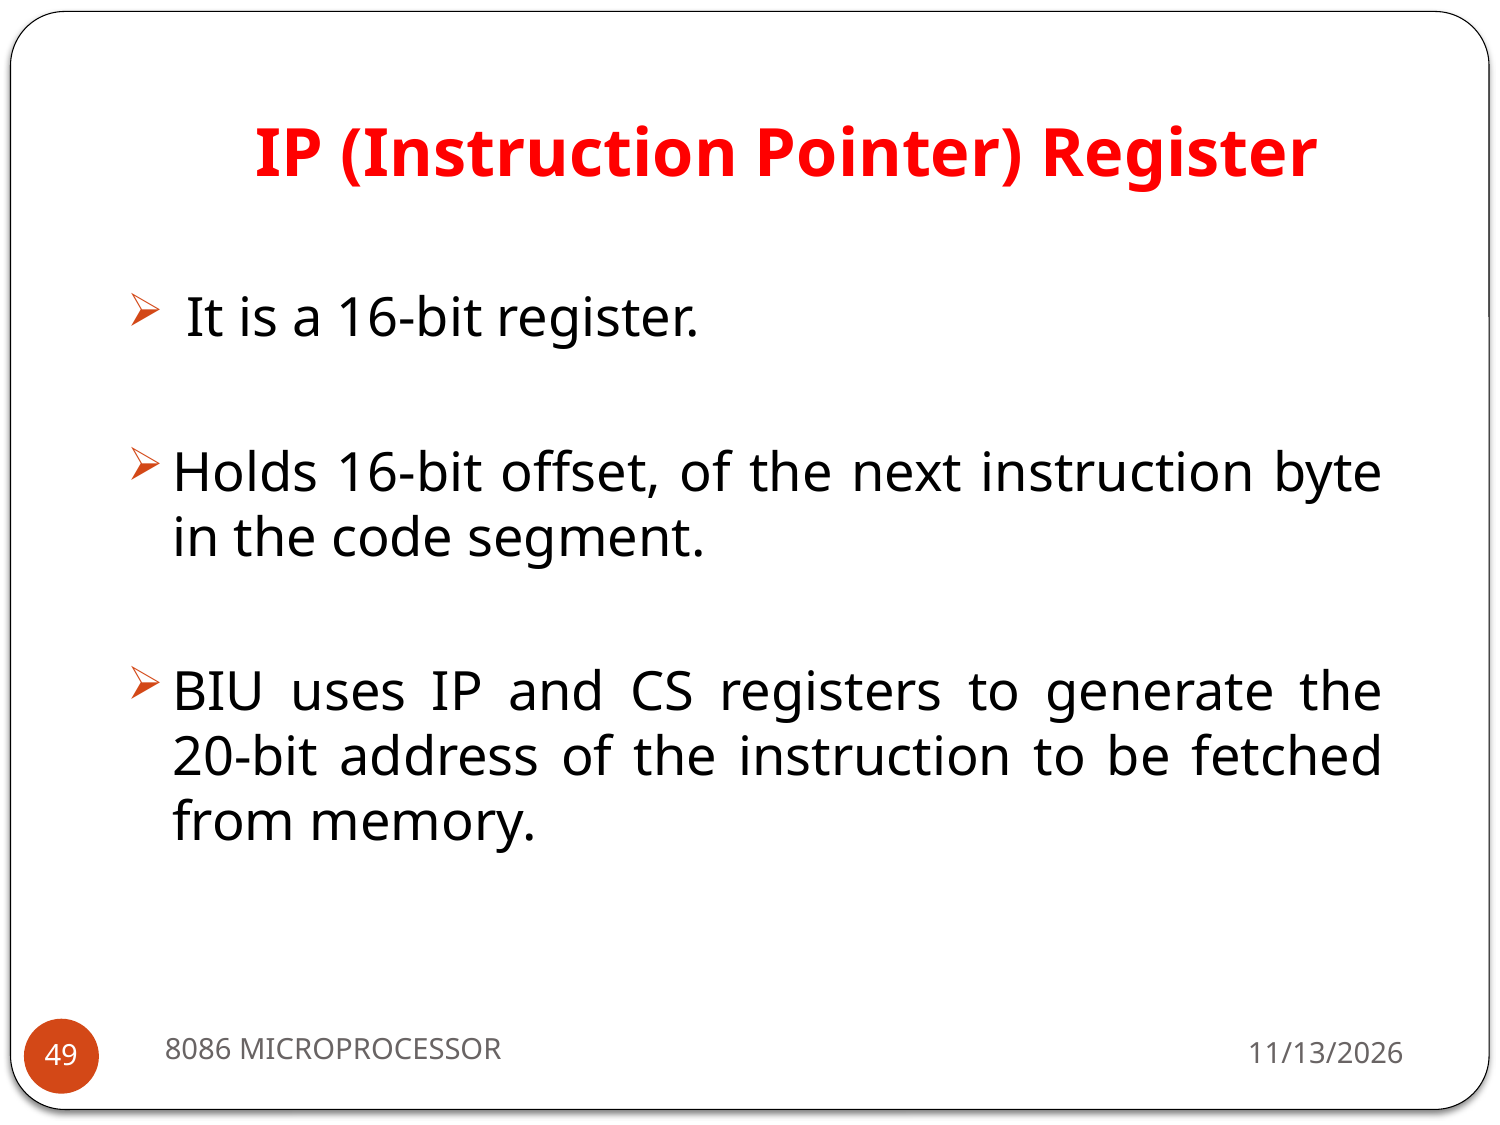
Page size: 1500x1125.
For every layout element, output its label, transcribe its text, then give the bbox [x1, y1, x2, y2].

list It is a 16-bit register. Holds 16-bit offset, of the next instruction byte in the code segment. BIU uses IP and CS registers to generate the 20-bit address of the instruction to be fetched from memory. [112, 275, 1400, 988]
slide_number 49 [23, 1018, 99, 1094]
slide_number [1012, 1015, 1419, 1094]
title IP (Instruction Pointer) Register [150, 45, 1425, 205]
footer 8086 MICROPROCESSOR [150, 1012, 800, 1088]
